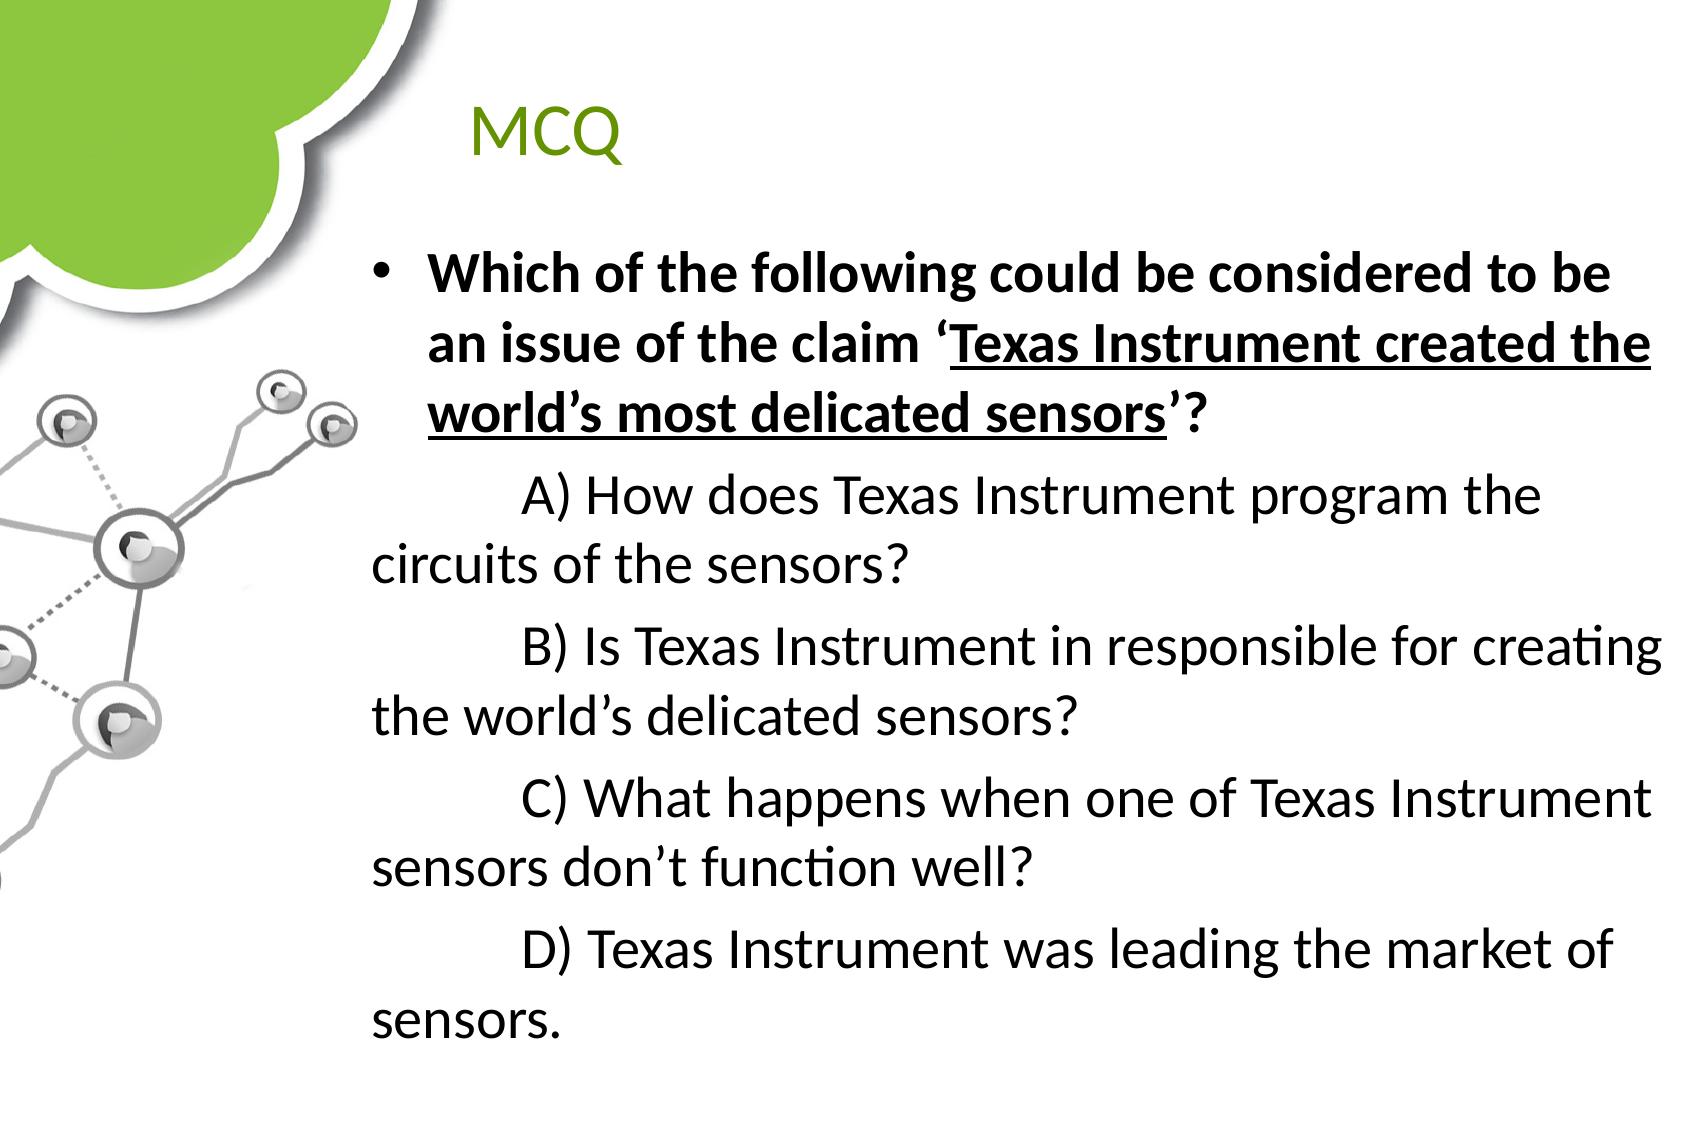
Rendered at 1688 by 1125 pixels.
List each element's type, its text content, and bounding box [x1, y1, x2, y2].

list Which of the following could be considered to be an issue of the claim ‘Texas Instrument created the world’s most delicated sensors’? A) How does Texas Instrument program the circuits of the sensors? B) Is Texas Instrument in responsible for creating the world’s delicated sensors? C) What happens when one of Texas Instrument sensors don’t function well? D) Texas Instrument was leading the market of sensors. [356, 227, 1682, 1088]
picture [0, 0, 1688, 1125]
title MCQ [453, 62, 1532, 188]
